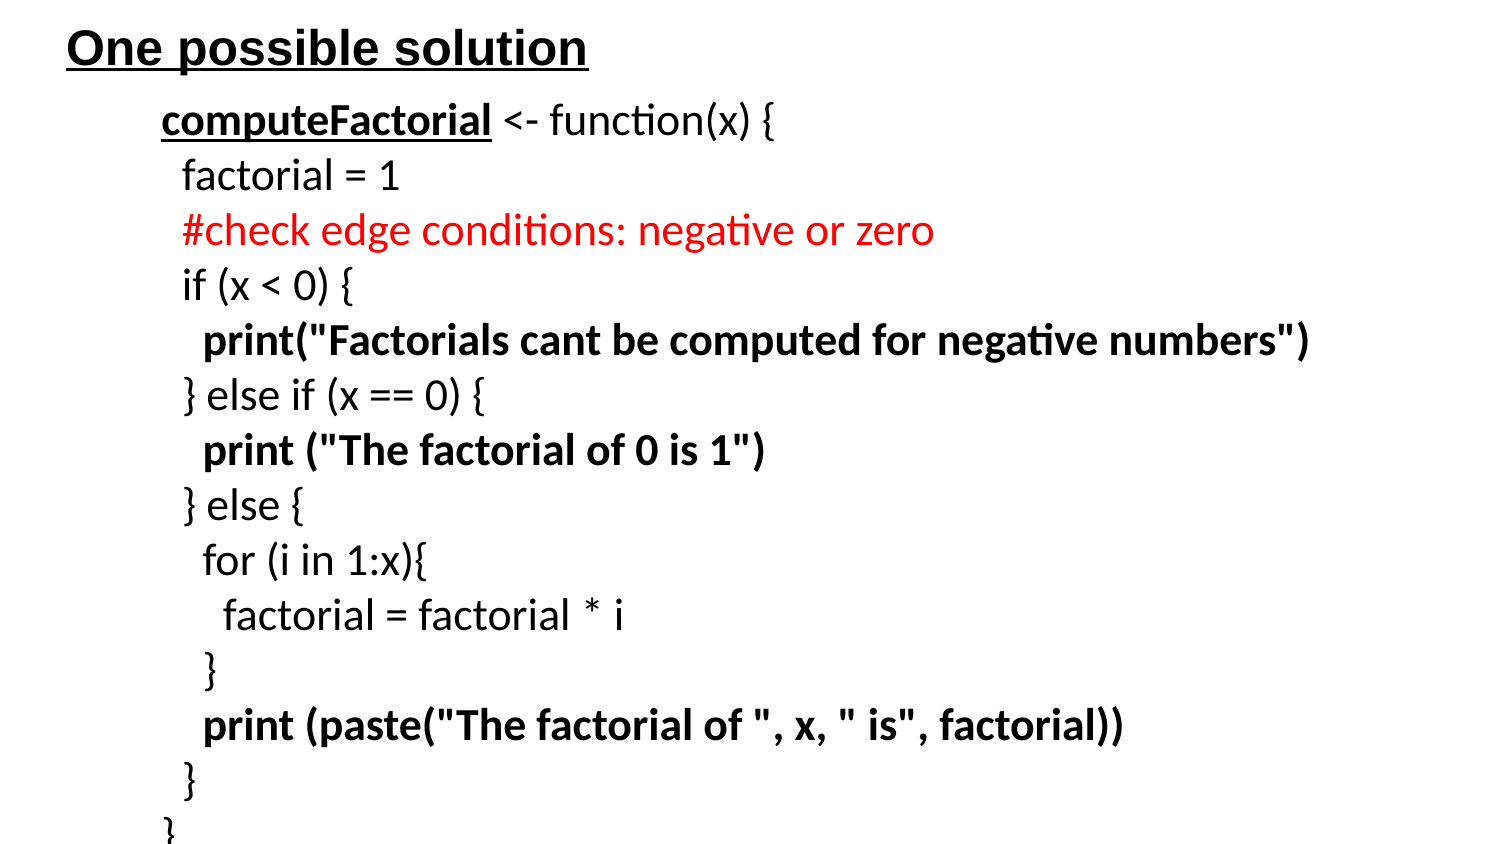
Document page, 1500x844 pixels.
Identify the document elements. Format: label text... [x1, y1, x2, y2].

text_box computeFactorial <- function(x) { factorial = 1 #check edge conditions: negative or zero if (x < 0) { print("Factorials cant be computed for negative numbers") } else if (x == 0) { print ("The factorial of 0 is 1") } else { for (i in 1:x){ factorial = factorial * i } print (paste("The factorial of ", x, " is", factorial)) } } [146, 75, 1478, 844]
title One possible solution [51, 0, 1449, 94]
